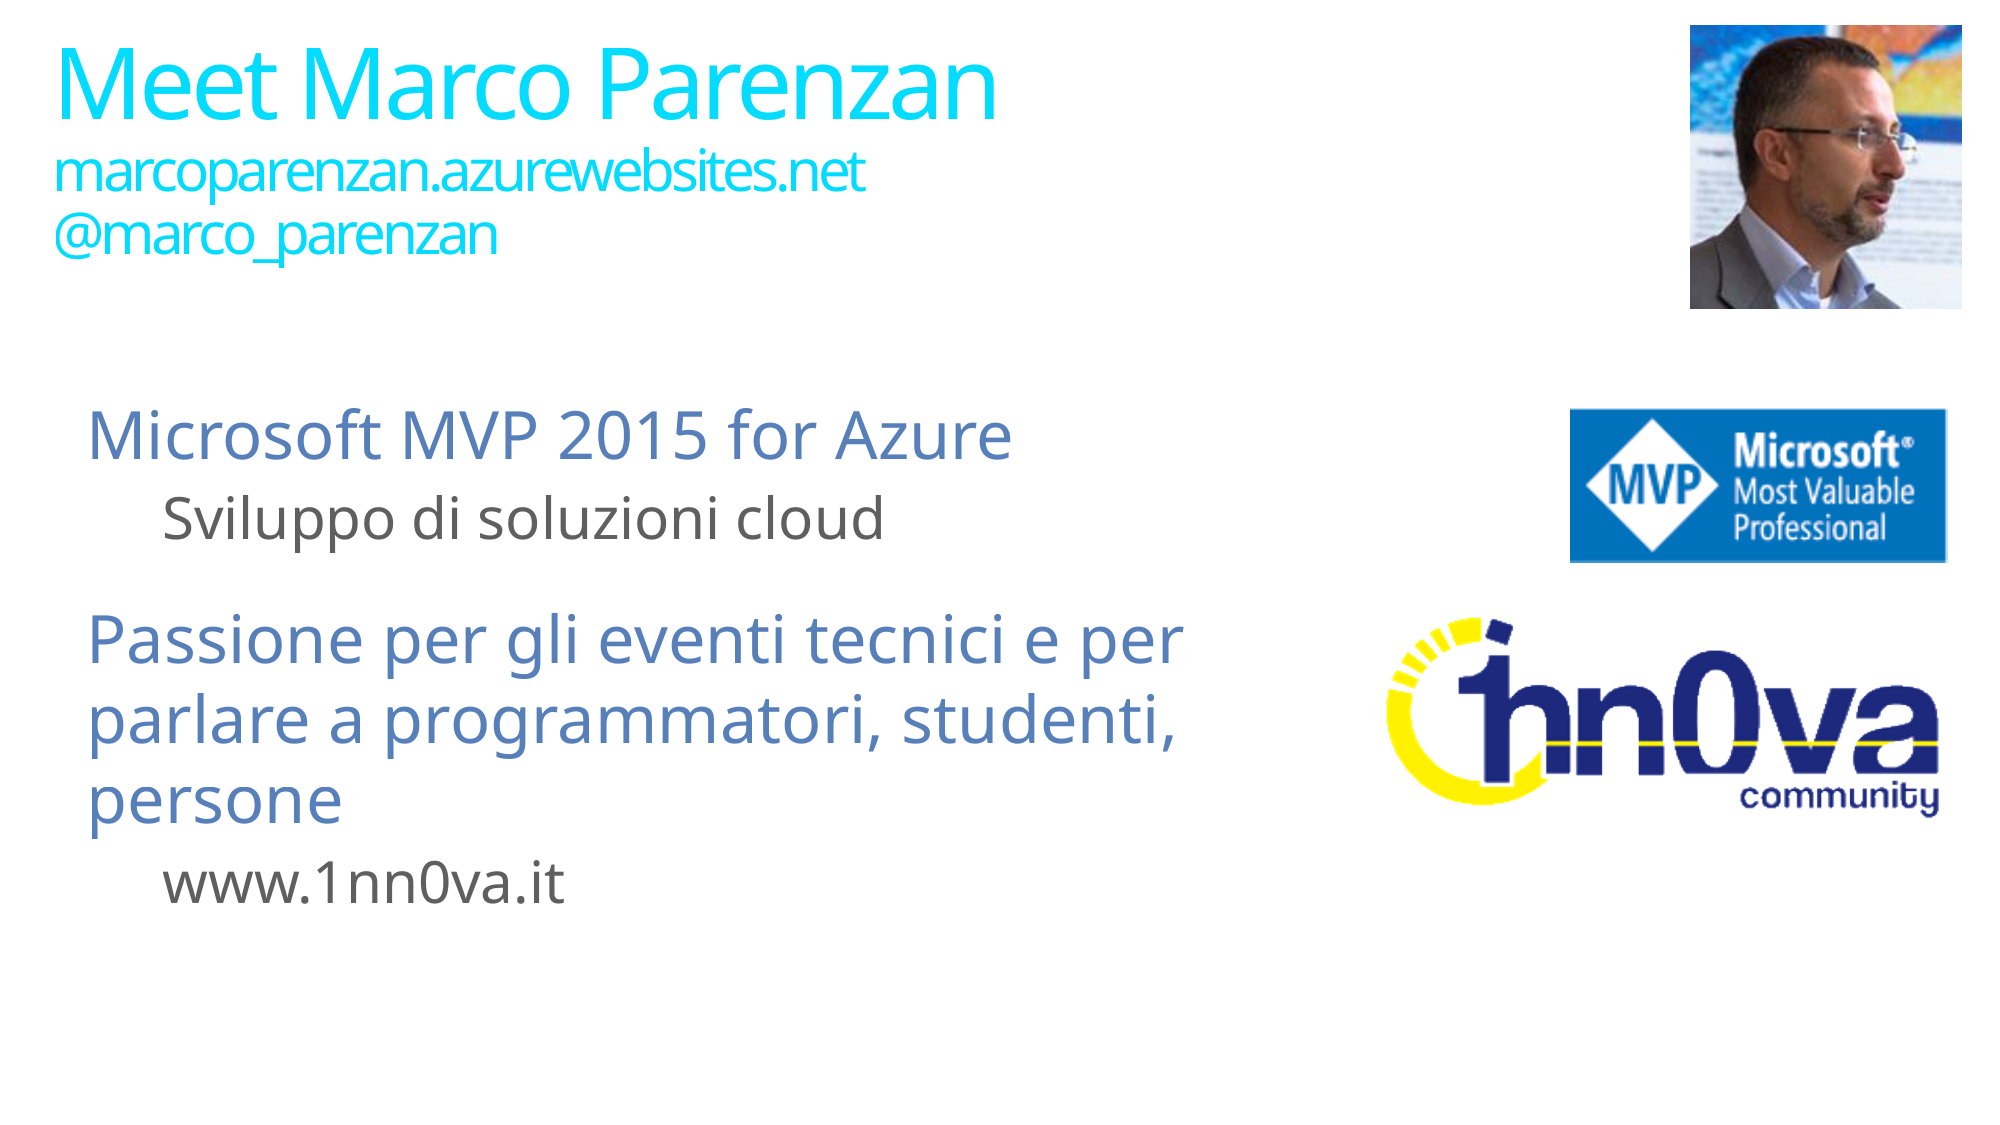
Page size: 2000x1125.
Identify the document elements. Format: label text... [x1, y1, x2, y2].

picture [1385, 613, 1944, 824]
title Meet Marco Parenzan marcoparenzan.azurewebsites.net @marco_parenzan [38, 25, 1689, 309]
picture [1569, 407, 1948, 563]
list Microsoft MVP 2015 for Azure Sviluppo di soluzioni cloud Passione per gli eventi tecnici e per parlare a programmatori, studenti, persone www.1nn0va.it [71, 385, 1361, 1091]
picture [1690, 25, 1962, 309]
